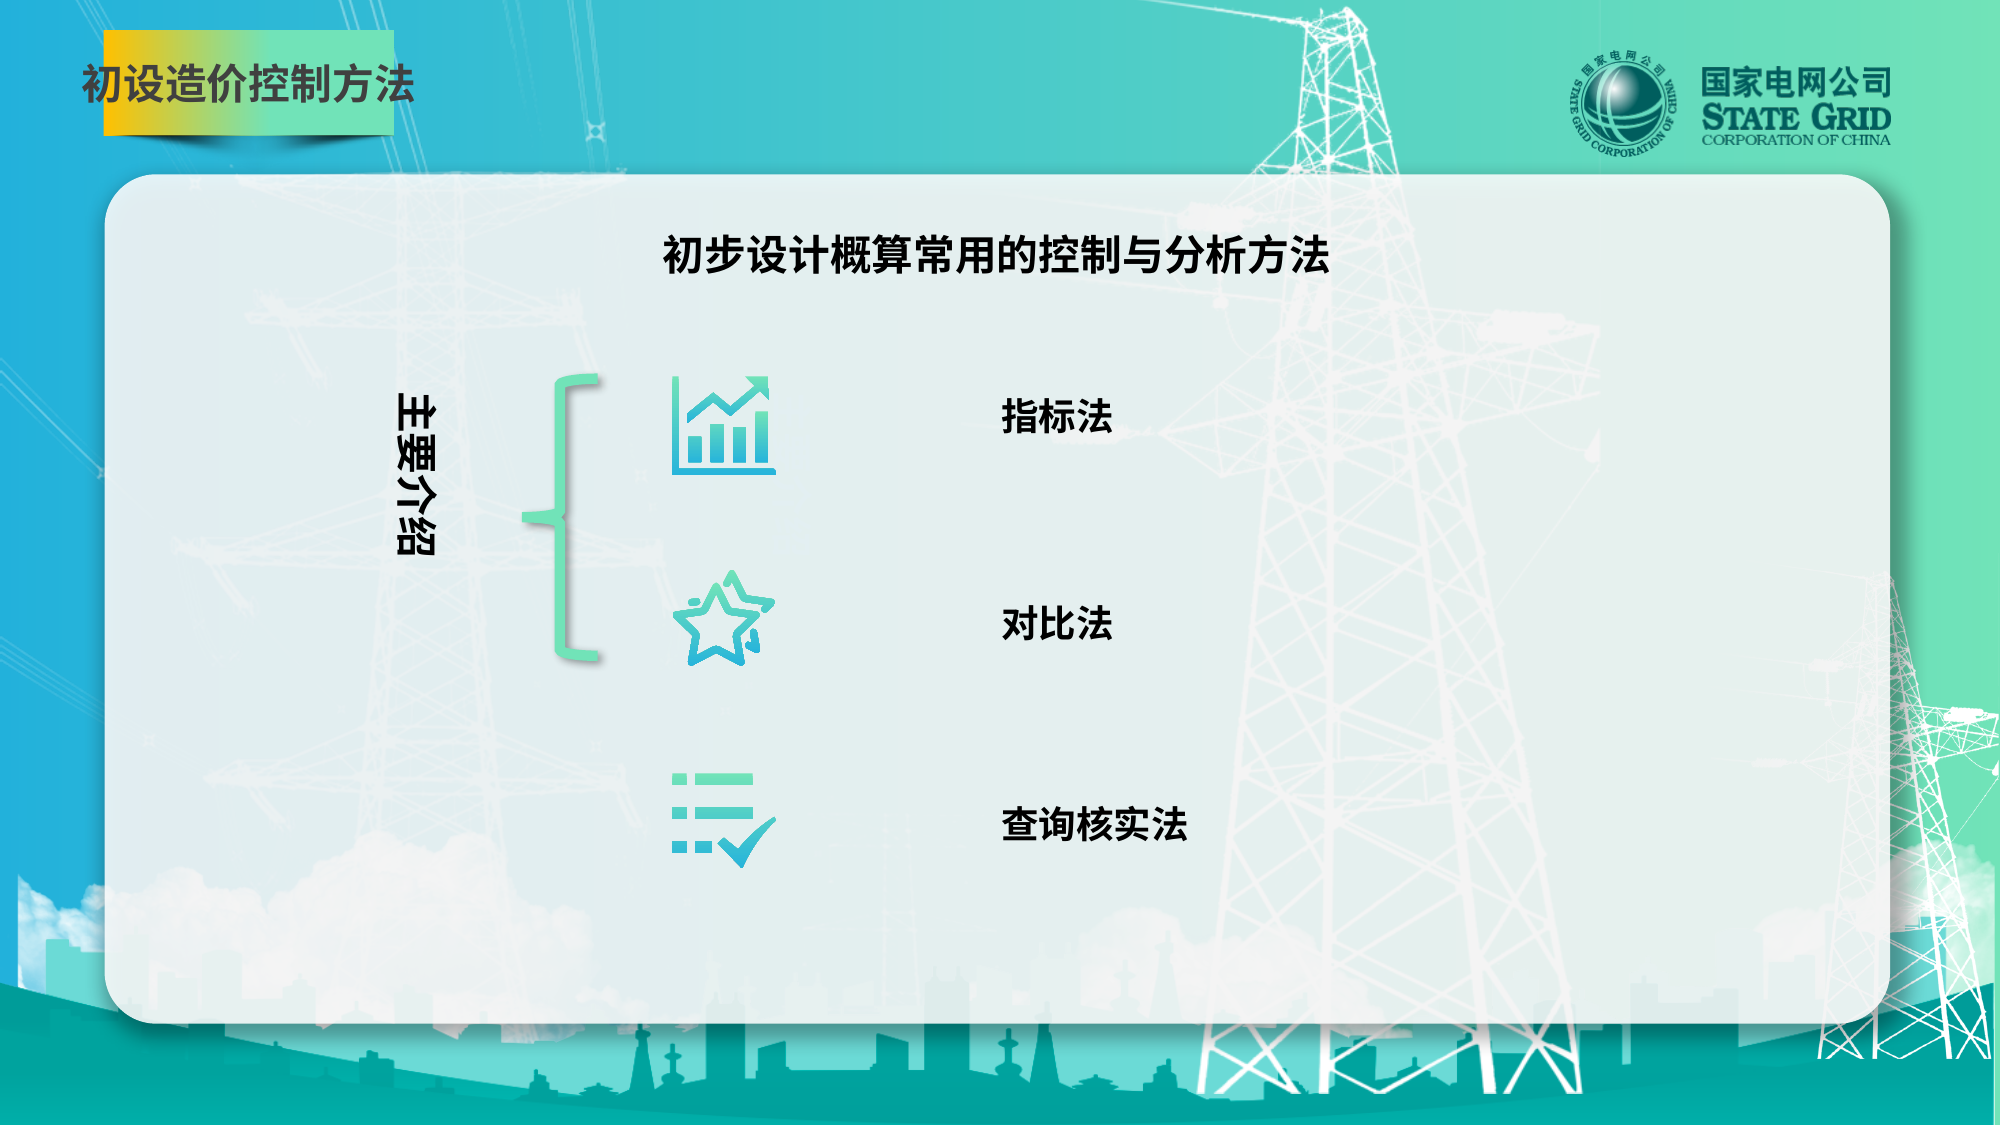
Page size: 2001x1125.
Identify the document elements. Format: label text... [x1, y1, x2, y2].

text_box 查询核实法 [986, 793, 1352, 854]
text_box 指标法 [986, 385, 1352, 446]
text_box [672, 773, 687, 785]
text_box 对比法 [986, 592, 1352, 653]
text_box [672, 807, 687, 819]
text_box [369, 376, 826, 667]
text_box 初步设计概算常用的控制与分析方法 [648, 221, 1352, 287]
text_box [672, 841, 687, 853]
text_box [521, 375, 686, 656]
text_box [695, 841, 712, 853]
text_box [65, 30, 433, 172]
text_box [717, 816, 776, 869]
text_box [695, 773, 753, 785]
picture [0, 0, 1999, 1125]
text_box [695, 807, 753, 819]
